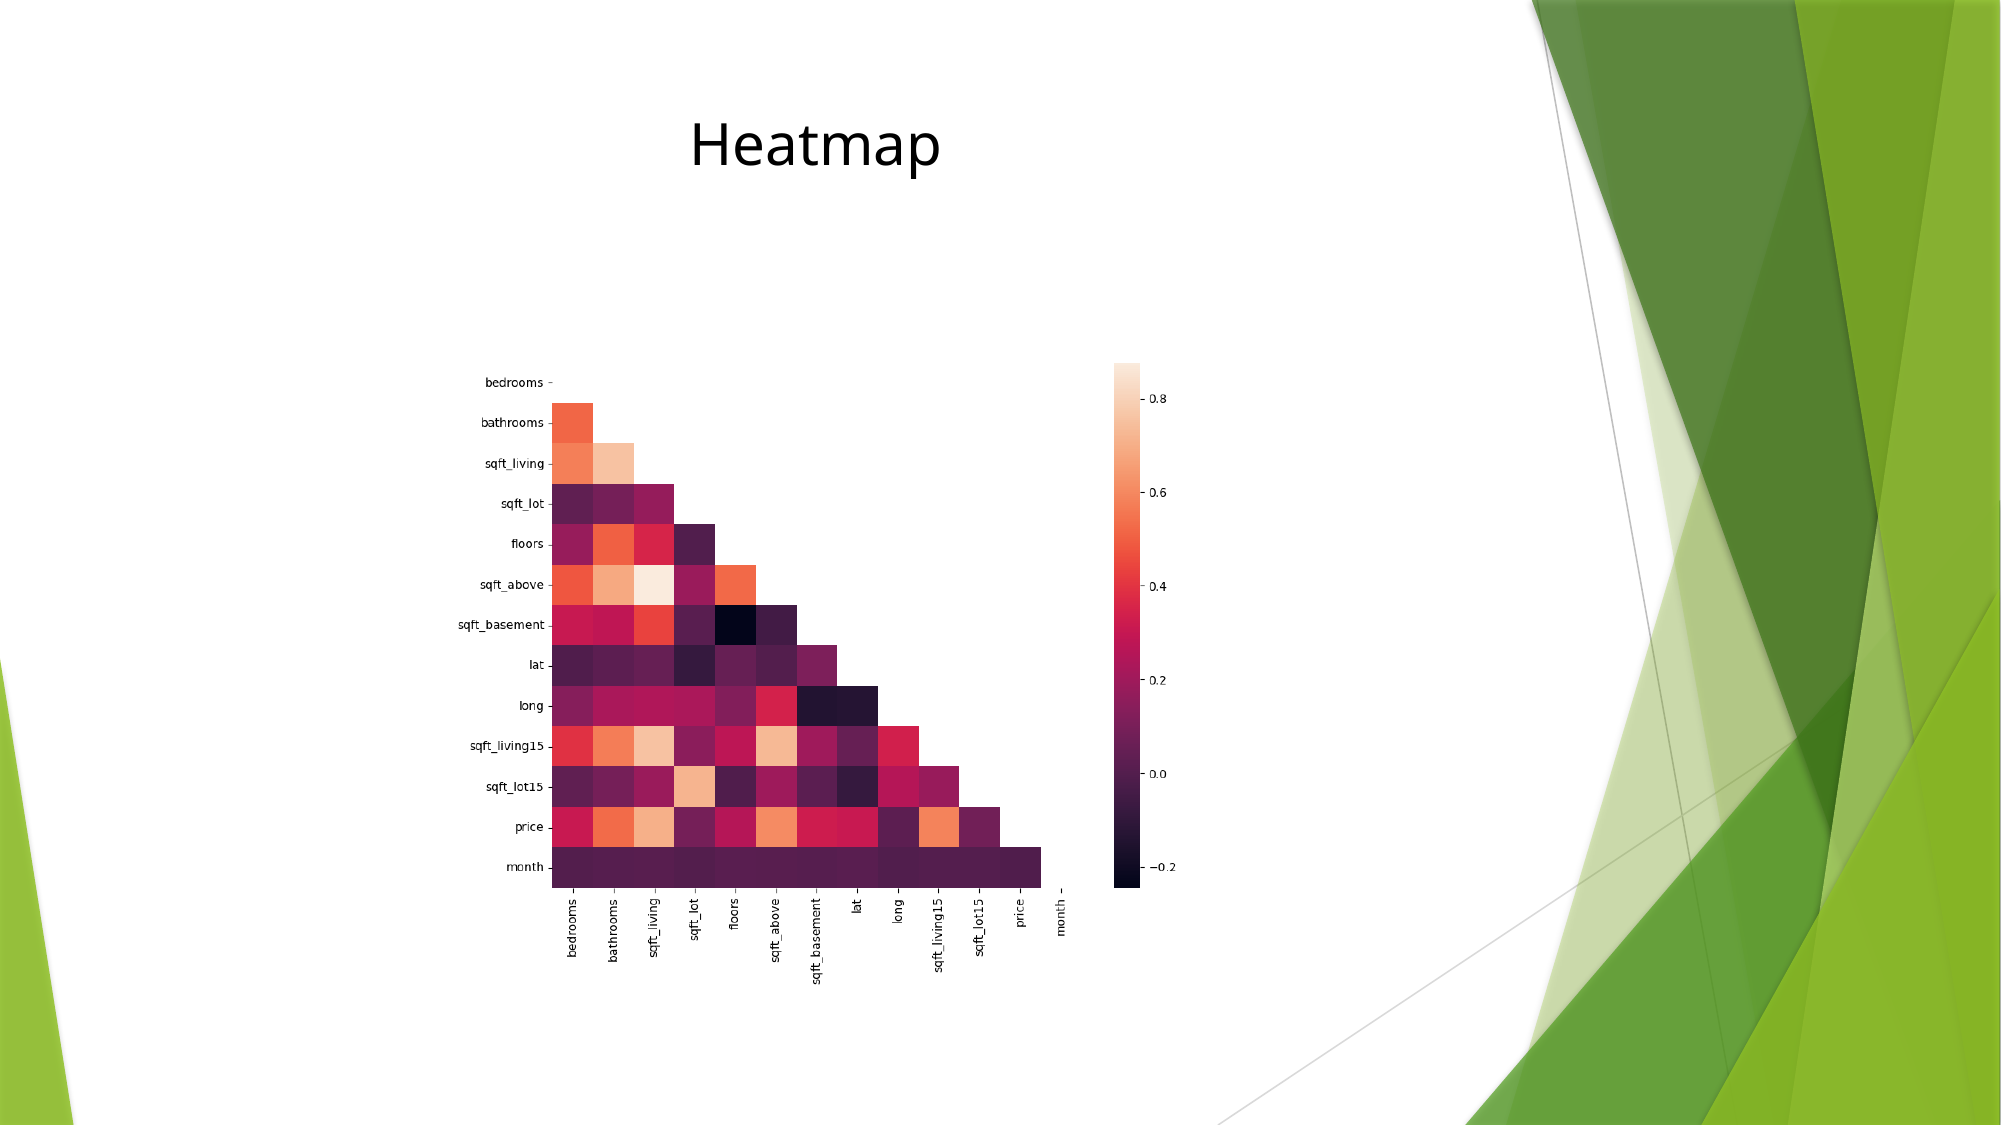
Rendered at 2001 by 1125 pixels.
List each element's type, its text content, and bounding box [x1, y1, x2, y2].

title Heatmap [111, 99, 1522, 317]
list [447, 353, 1185, 992]
